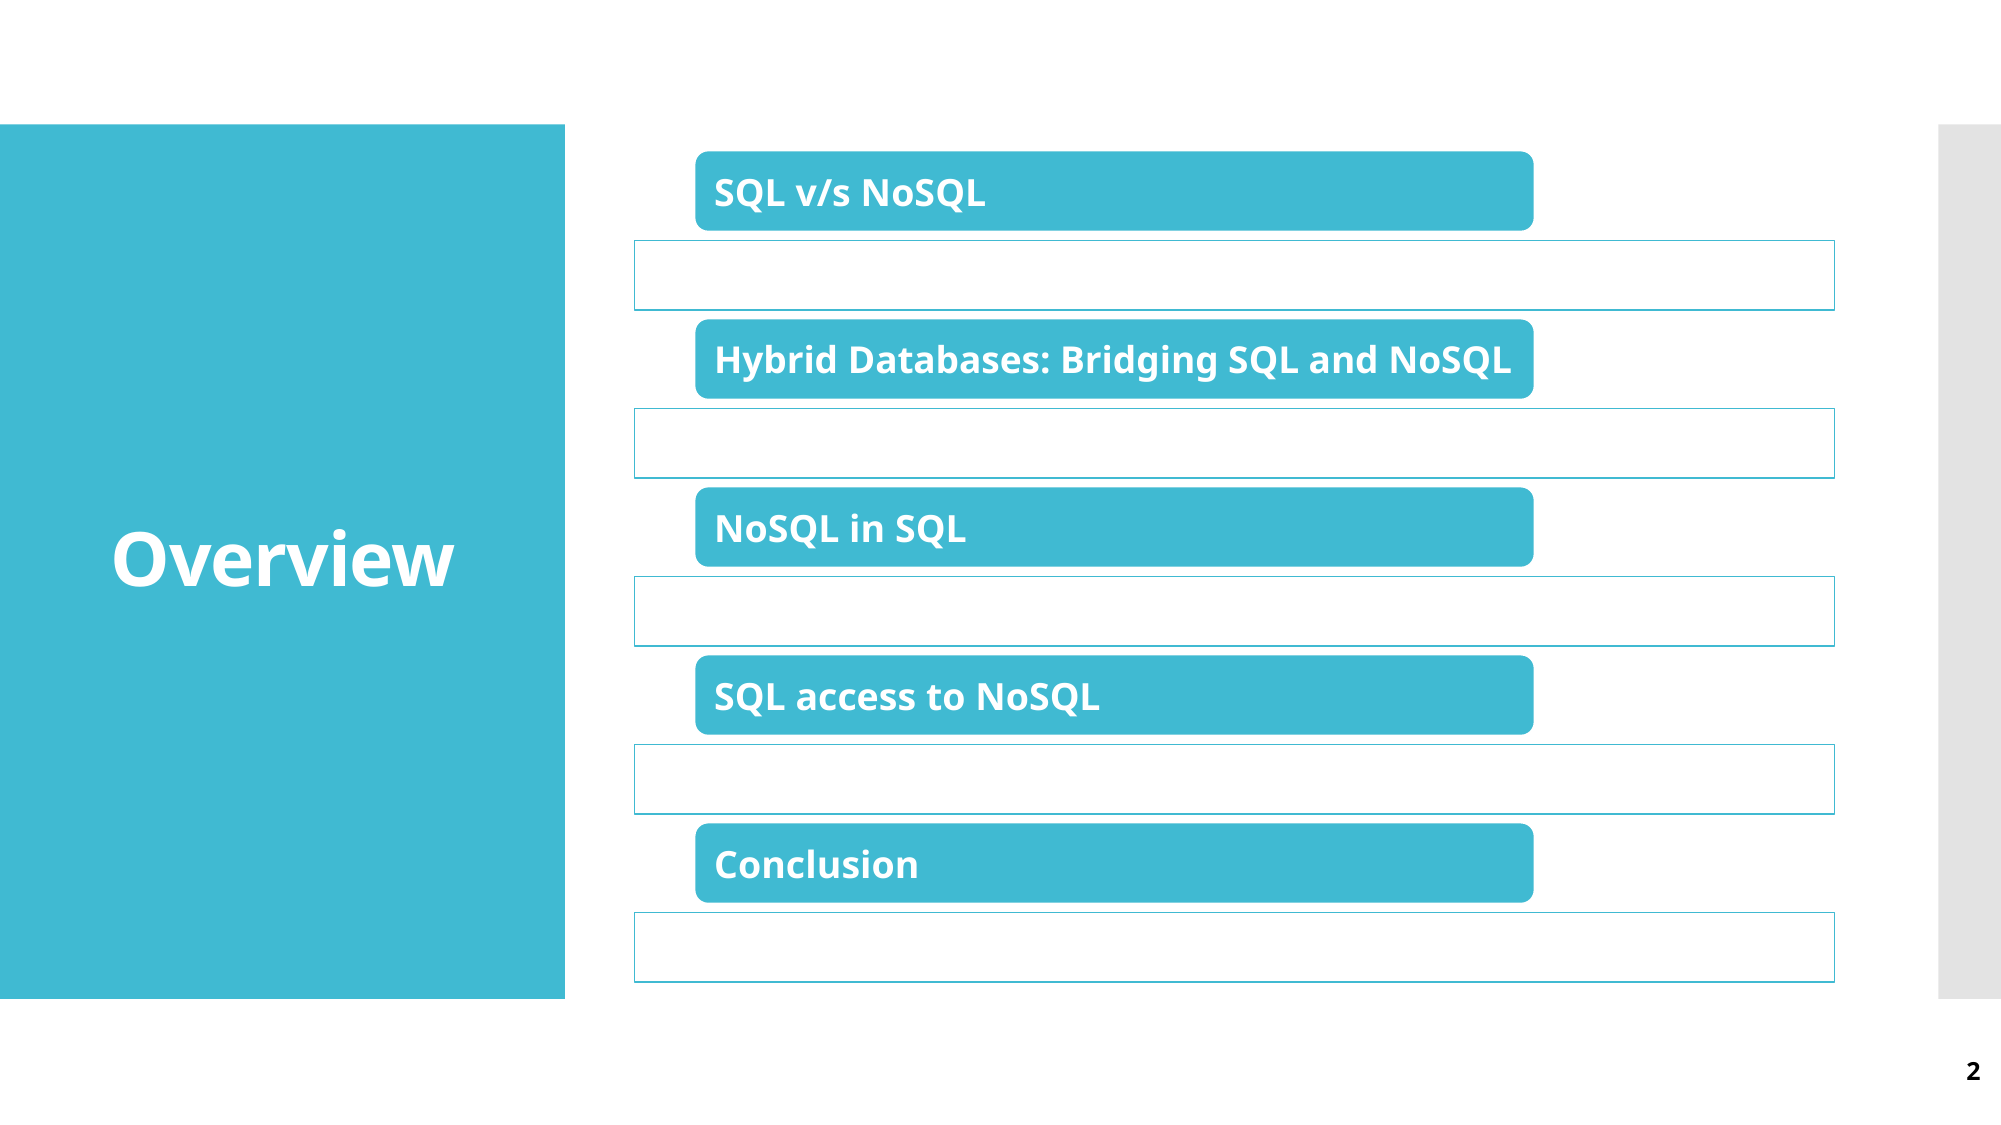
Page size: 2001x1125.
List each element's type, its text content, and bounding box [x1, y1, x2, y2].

slide_number 2 [1744, 1042, 1996, 1103]
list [634, 141, 1835, 982]
title Overview [41, 184, 525, 940]
